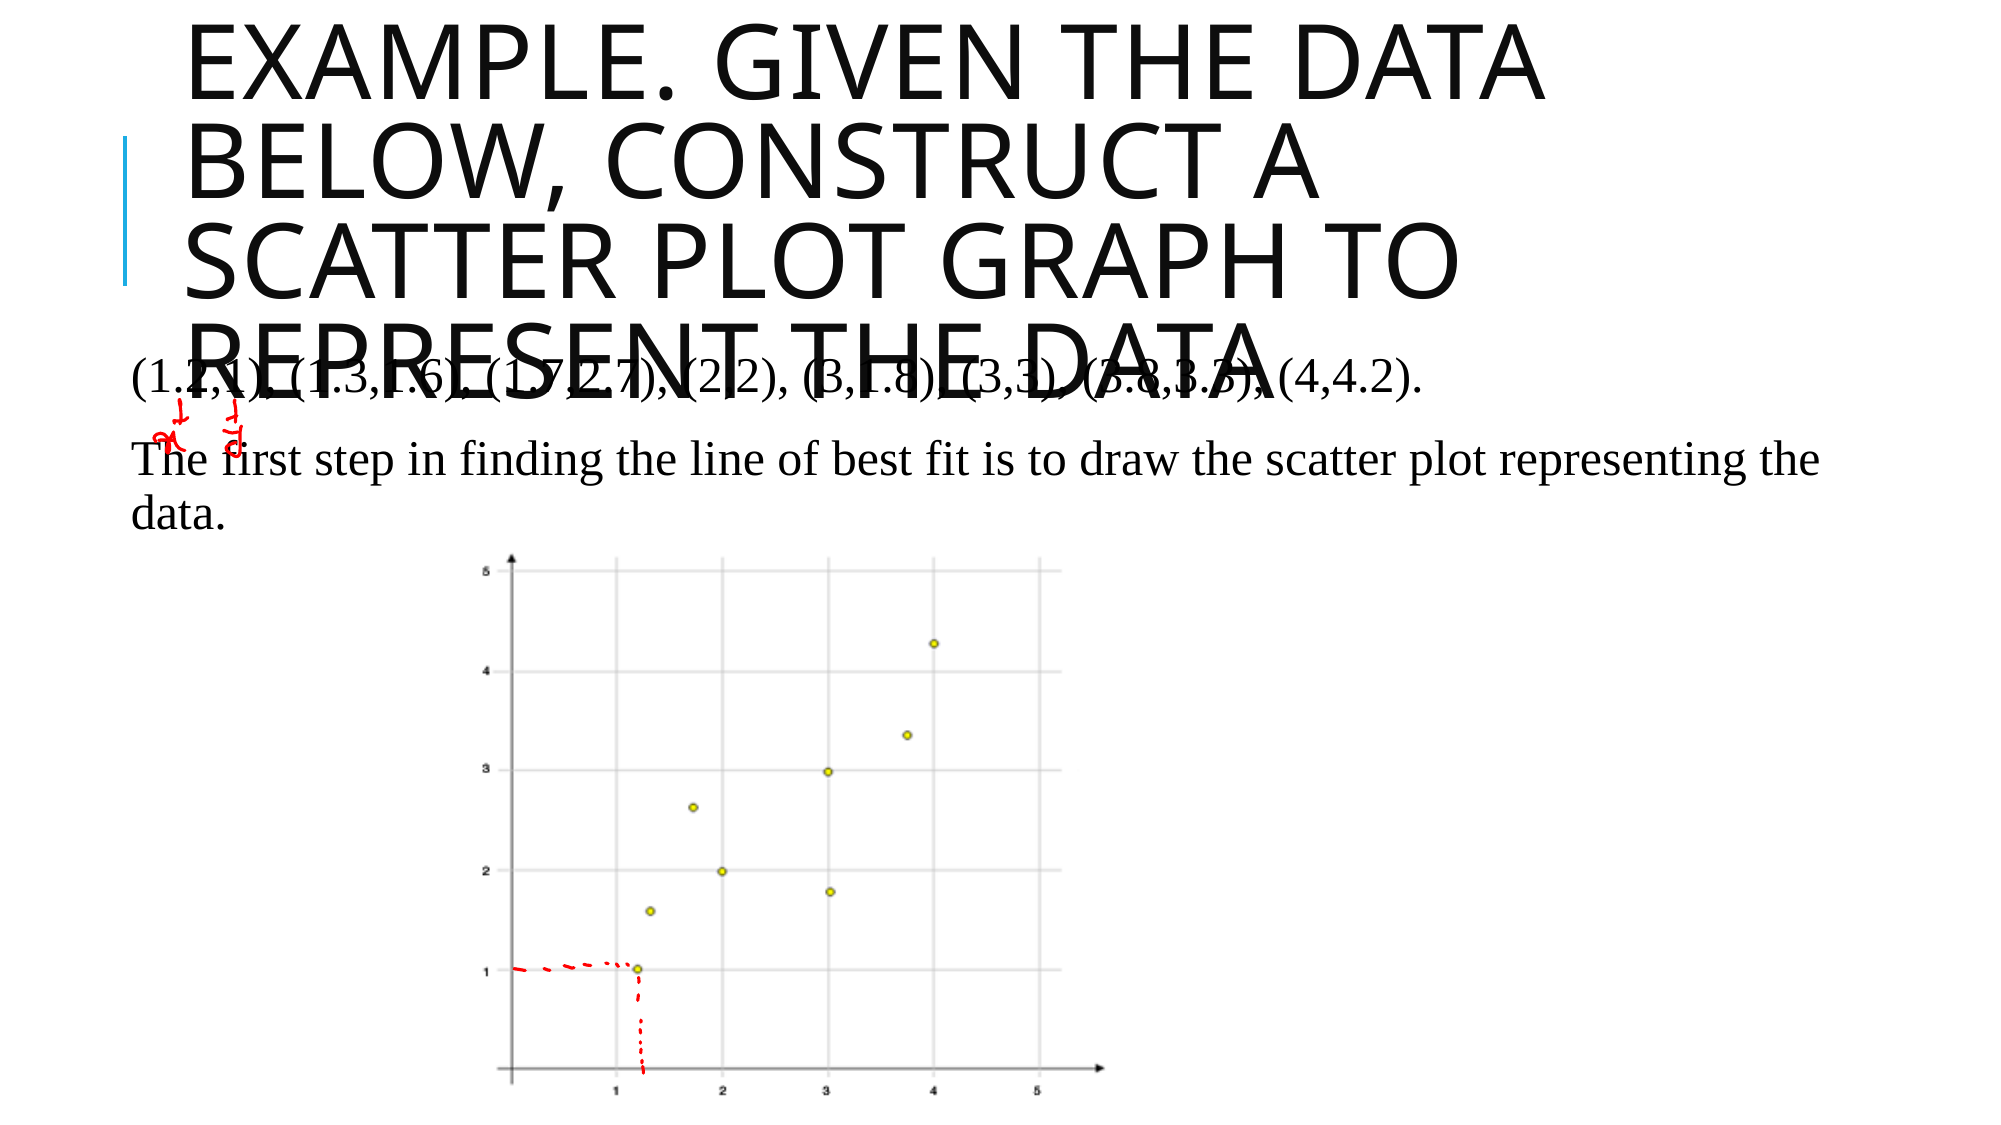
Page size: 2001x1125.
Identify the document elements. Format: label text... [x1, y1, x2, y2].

list (1.2,1), (1.3,1.6), (1.7,2.7), (2,2), (3,1.8), (3,3), (3.8,3.3), (4,4.2). The first step in finding the line of best fit is to draw the scatter plot representing the data. [123, 341, 1936, 995]
picture [471, 524, 1124, 1110]
title Example. Given the data below, construct a scatter plot graph to represent the data [168, 96, 1763, 341]
